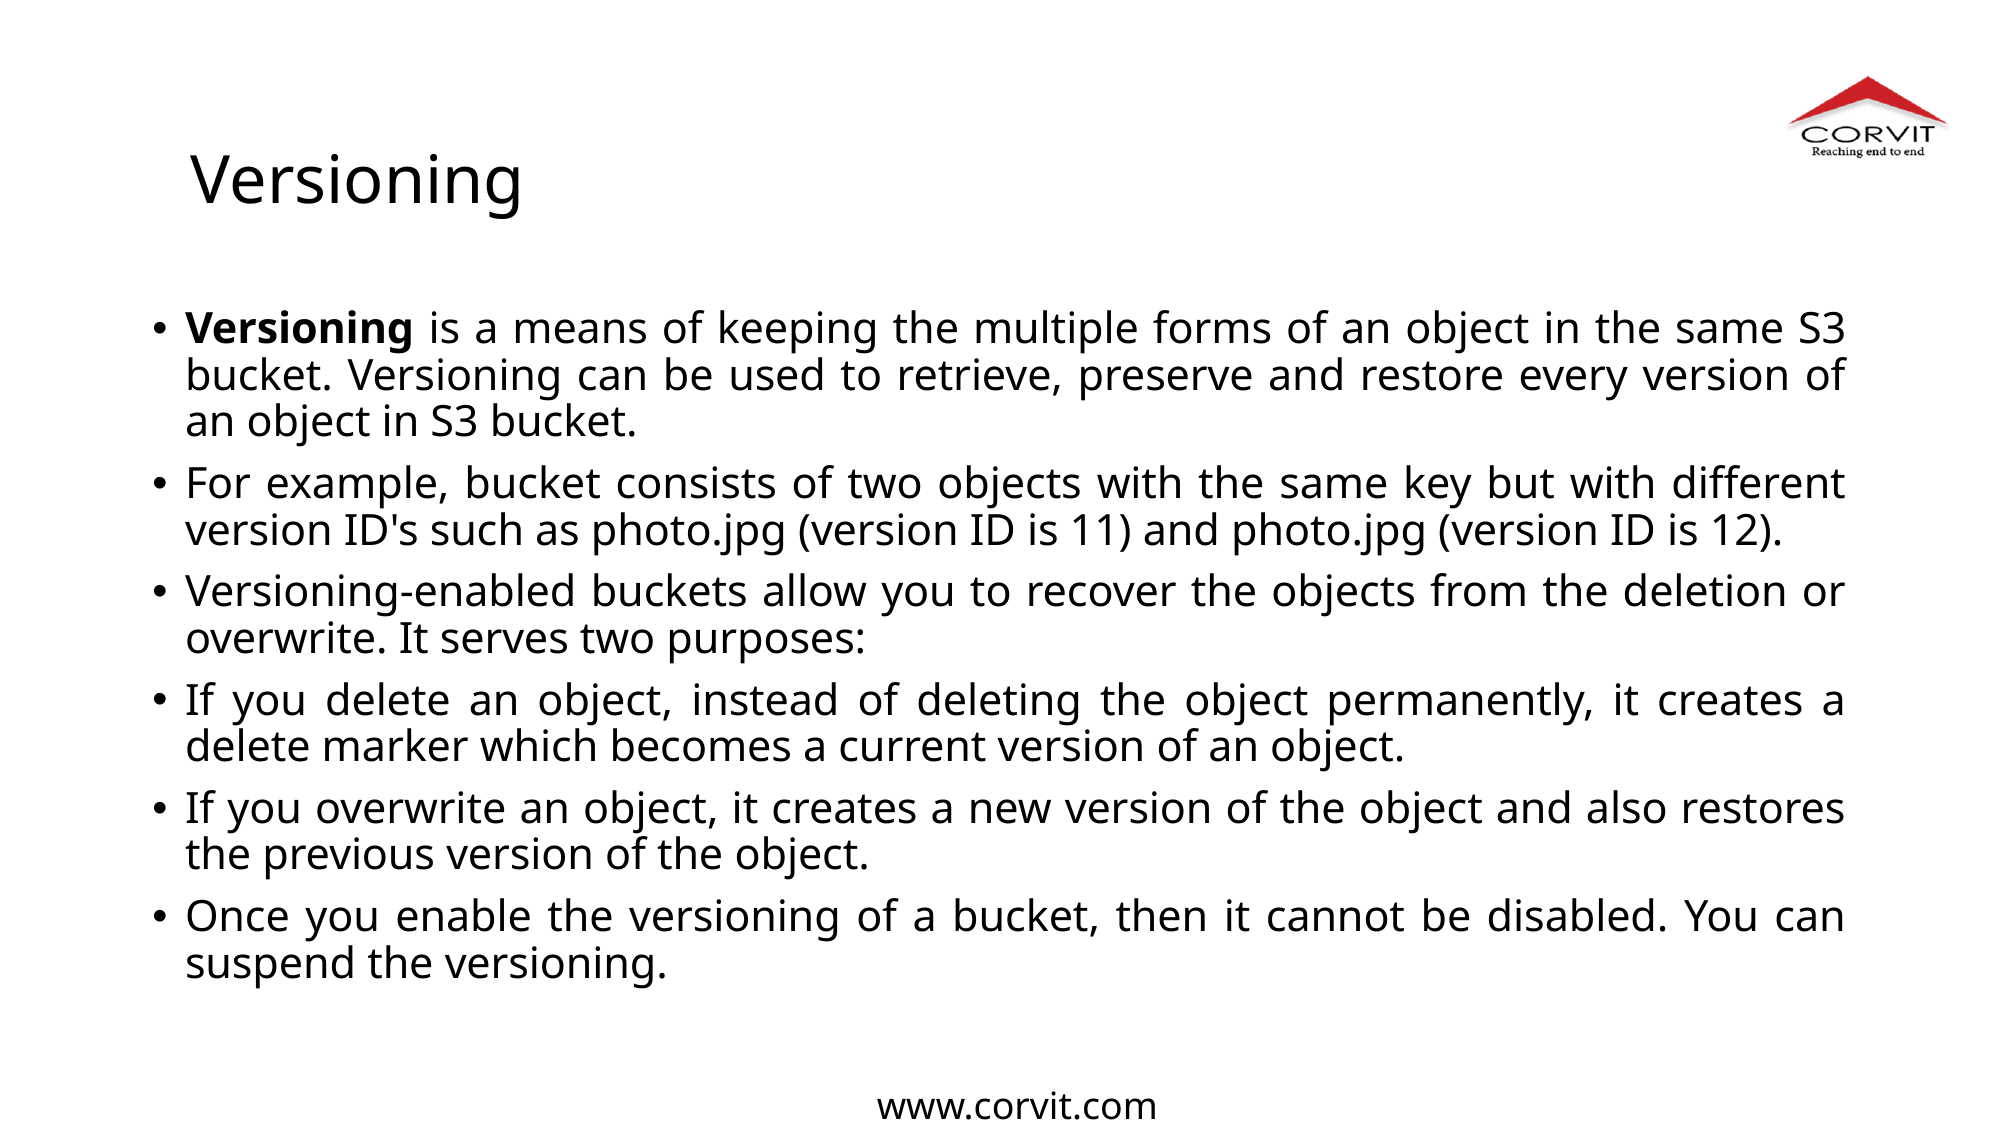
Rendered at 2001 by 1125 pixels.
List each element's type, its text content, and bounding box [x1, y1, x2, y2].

picture [1783, 73, 1951, 163]
text_box www.corvit.com [34, 1074, 2000, 1125]
title Versioning [175, 73, 1901, 291]
list Versioning is a means of keeping the multiple forms of an object in the same S3 bucket. Versioning can be used to retrieve, preserve and restore every version of an object in S3 bucket. For example, bucket consists of two objects with the same key but with different version ID's such as photo.jpg (version ID is 11) and photo.jpg (version ID is 12). Versioning-enabled buckets allow you to recover the objects from the deletion or overwrite. It serves two purposes: If you delete an object, instead of deleting the object permanently, it creates a delete marker which becomes a current version of an object. If you overwrite an object, it creates a new version of the object and also restores the previous version of the object. Once you enable the versioning of a bucket, then it cannot be disabled. You can suspend the versioning. [137, 299, 1863, 1014]
